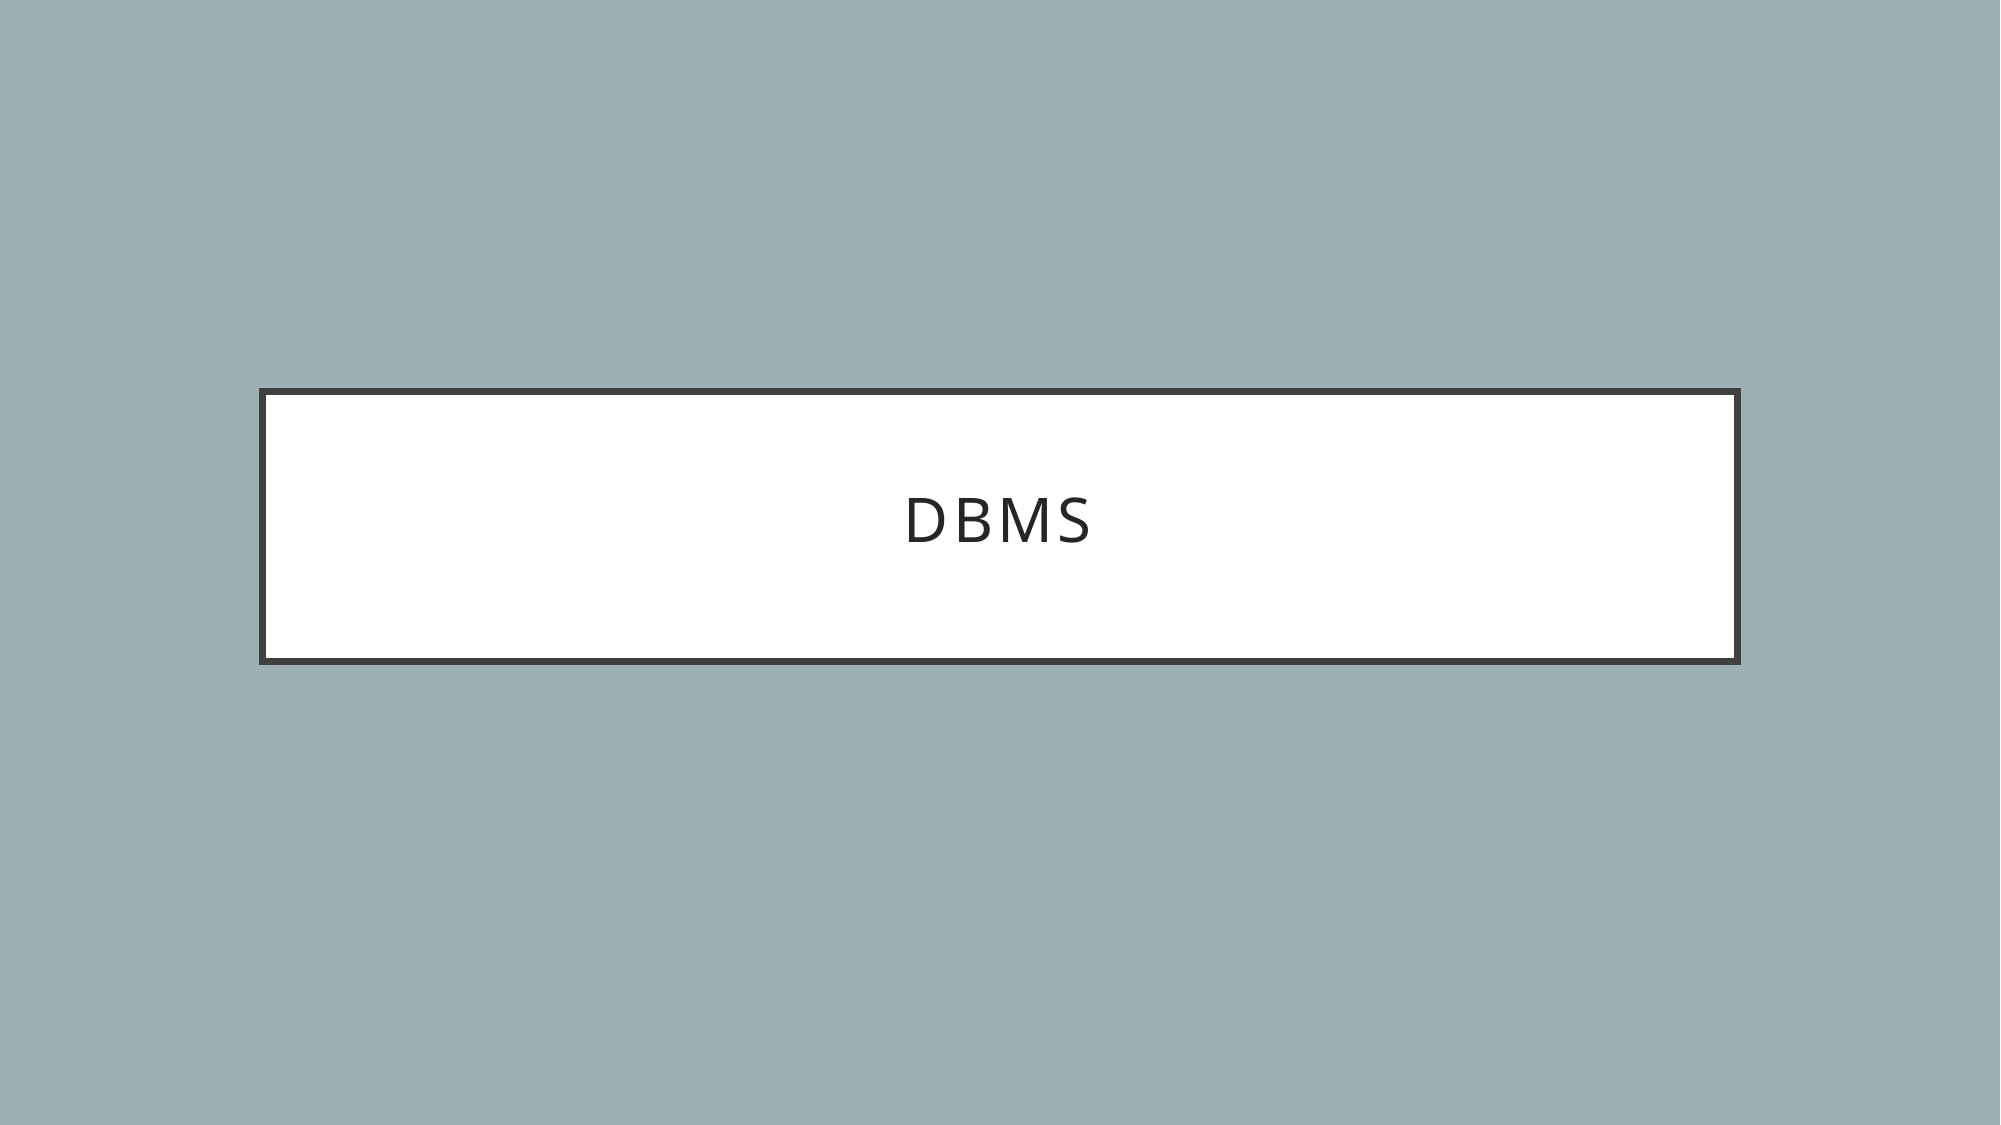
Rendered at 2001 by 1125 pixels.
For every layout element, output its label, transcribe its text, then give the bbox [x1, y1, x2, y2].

title DBMS [259, 388, 1741, 665]
